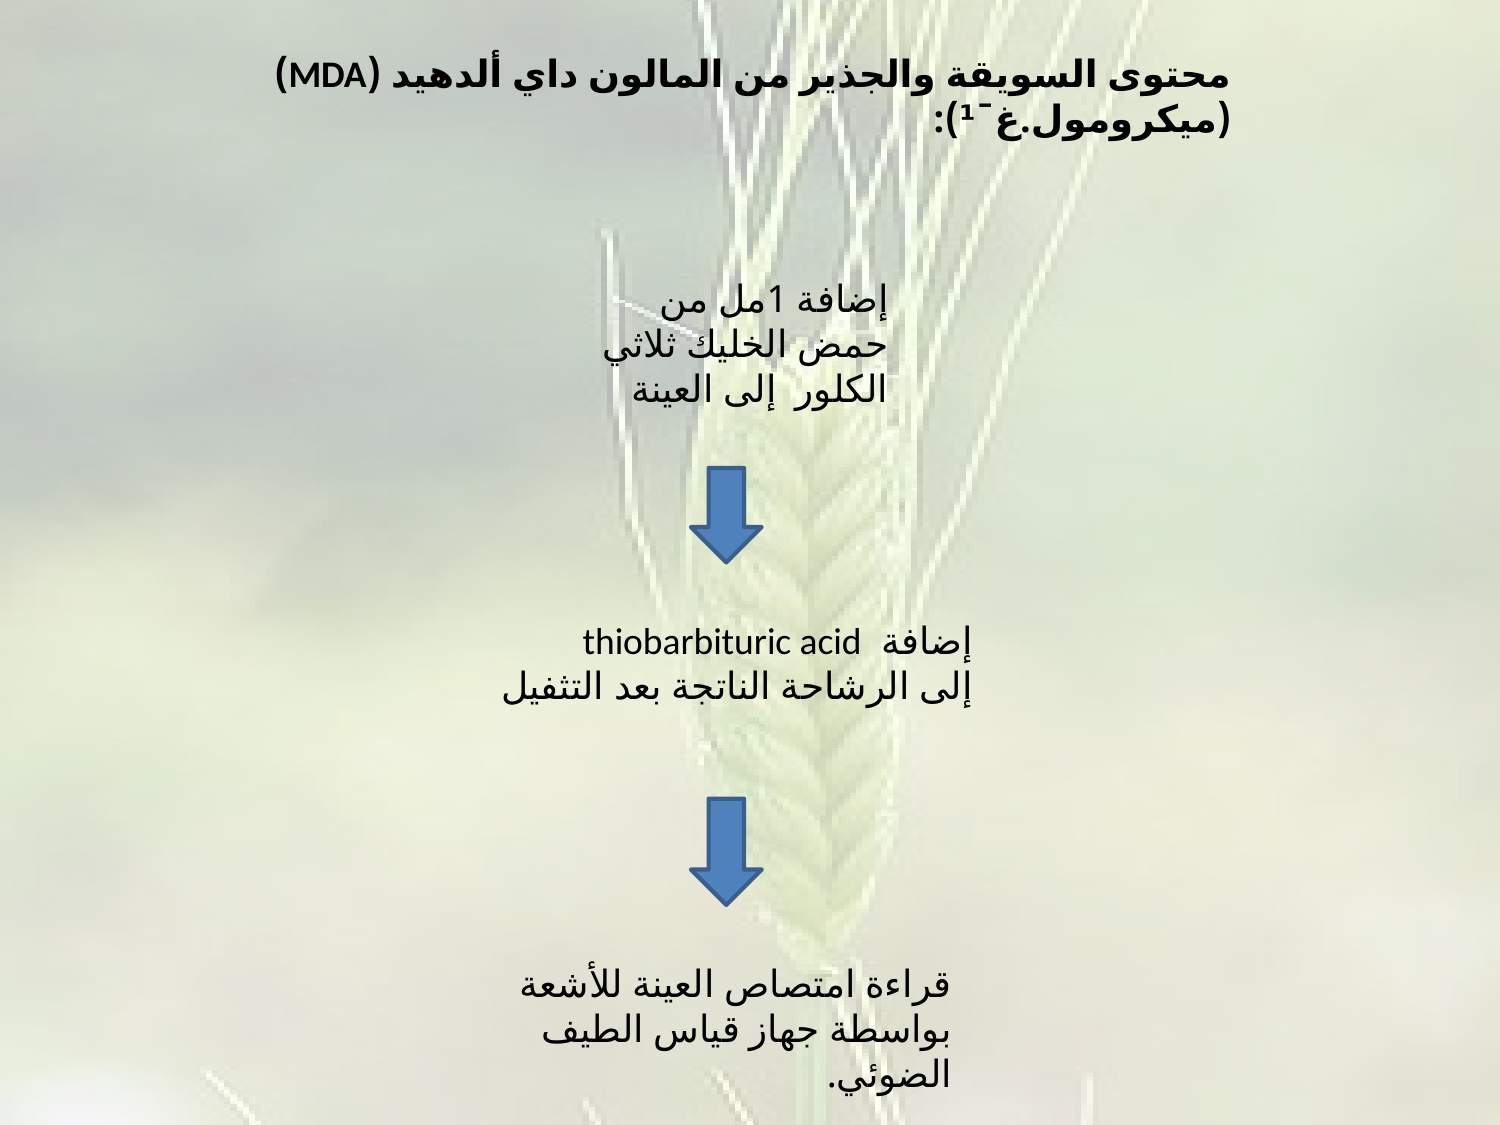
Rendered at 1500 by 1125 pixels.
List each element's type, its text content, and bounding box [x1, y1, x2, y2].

text_box إضافة 1مل من حمض الخليك ثلاثي الكلور إلى العينة [561, 267, 904, 417]
text_box [688, 465, 764, 565]
text_box [688, 796, 764, 908]
text_box محتوى السويقة والجذير من المالون داي ألدهيد (MDA) (ميكرومول.غˉ¹): [218, 42, 1247, 148]
text_box إضافة thiobarbituric acid إلى الرشاحة الناتجة بعد التثفيل [476, 609, 988, 715]
text_box قراءة امتصاص العينة للأشعة بواسطة جهاز قياس الطيف الضوئي. [497, 952, 967, 1102]
